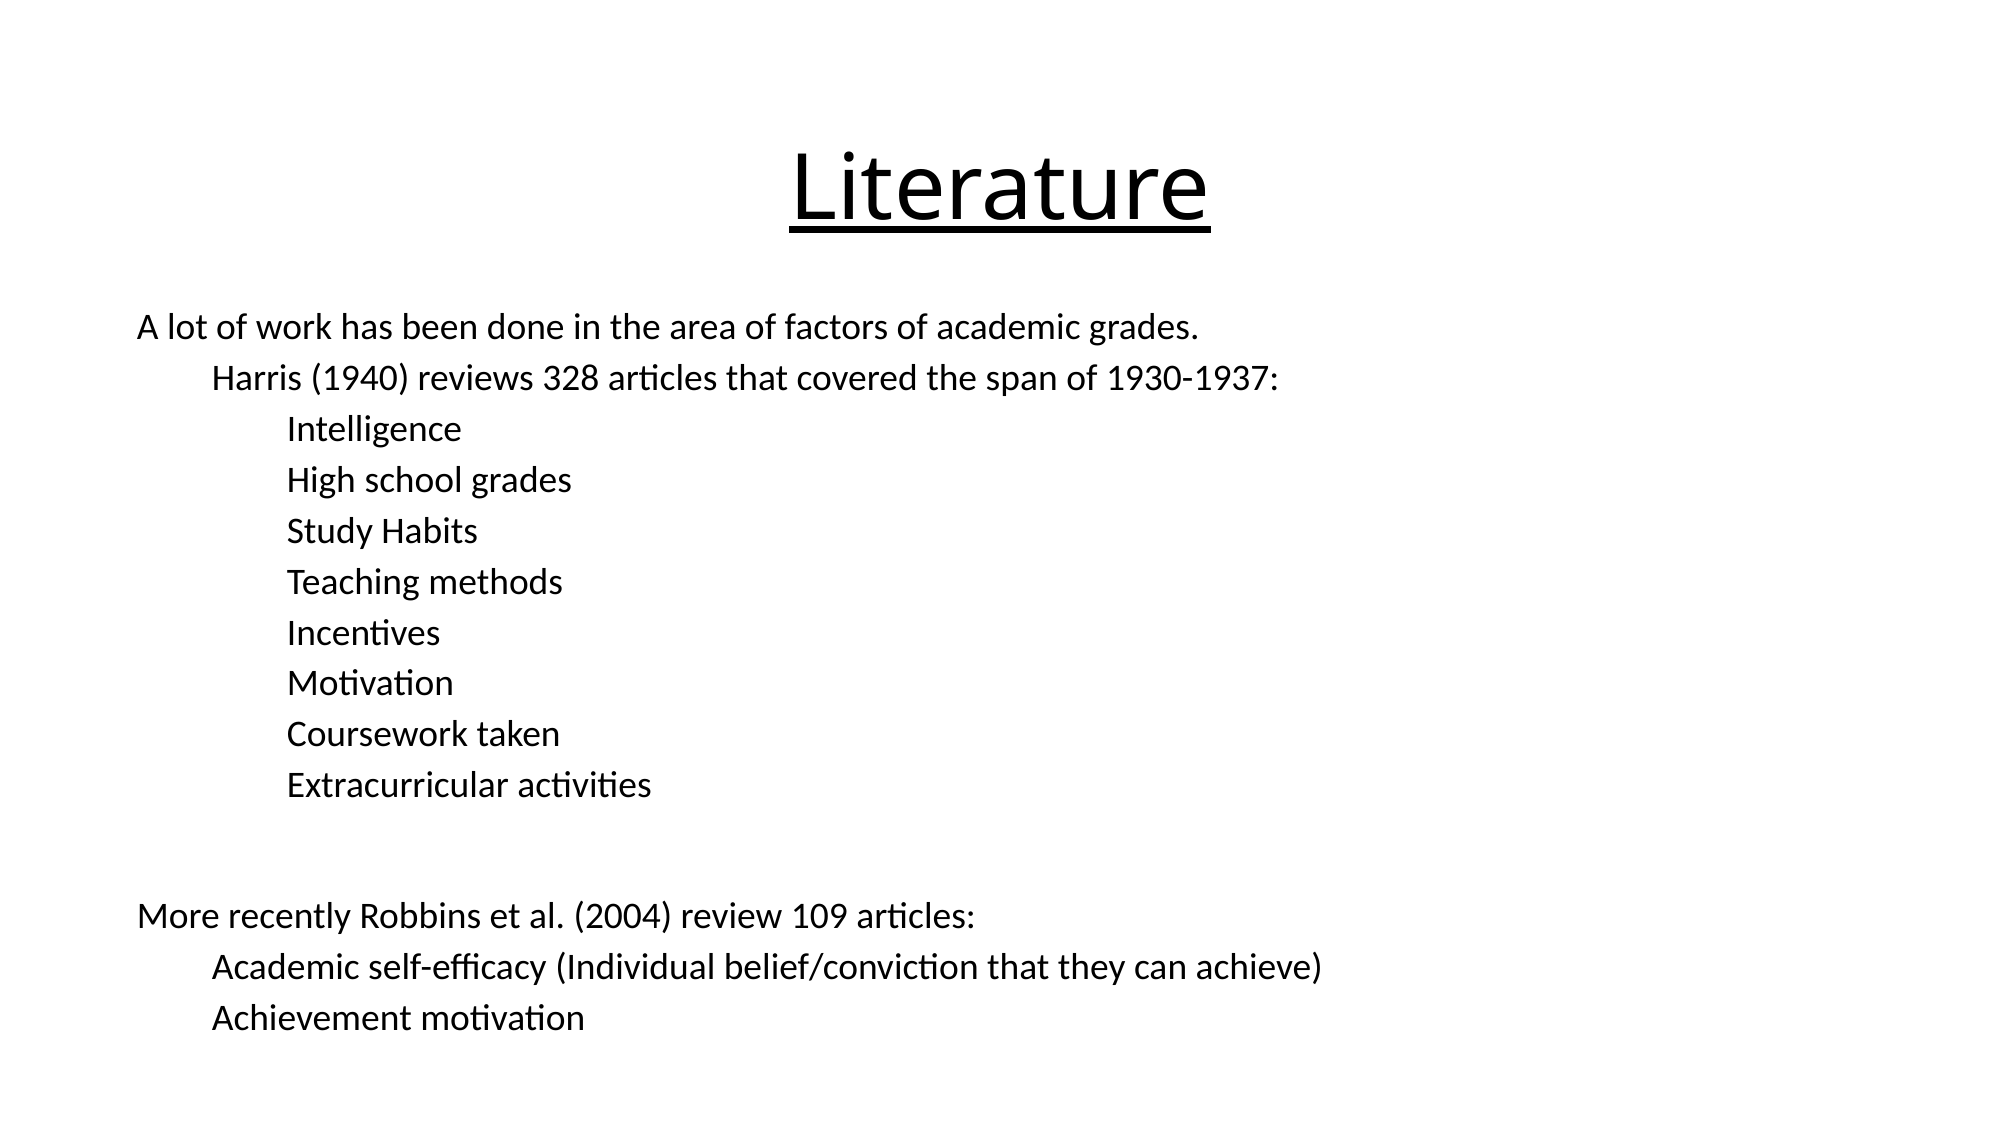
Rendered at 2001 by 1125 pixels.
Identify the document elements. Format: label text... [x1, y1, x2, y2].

list A lot of work has been done in the area of factors of academic grades. Harris (1940) reviews 328 articles that covered the span of 1930-1937: Intelligence High school grades Study Habits Teaching methods Incentives Motivation Coursework taken Extracurricular activities More recently Robbins et al. (2004) review 109 articles: Academic self-efficacy (Individual belief/conviction that they can achieve) Achievement motivation [121, 299, 1879, 1094]
title Literature [399, 131, 1601, 248]
